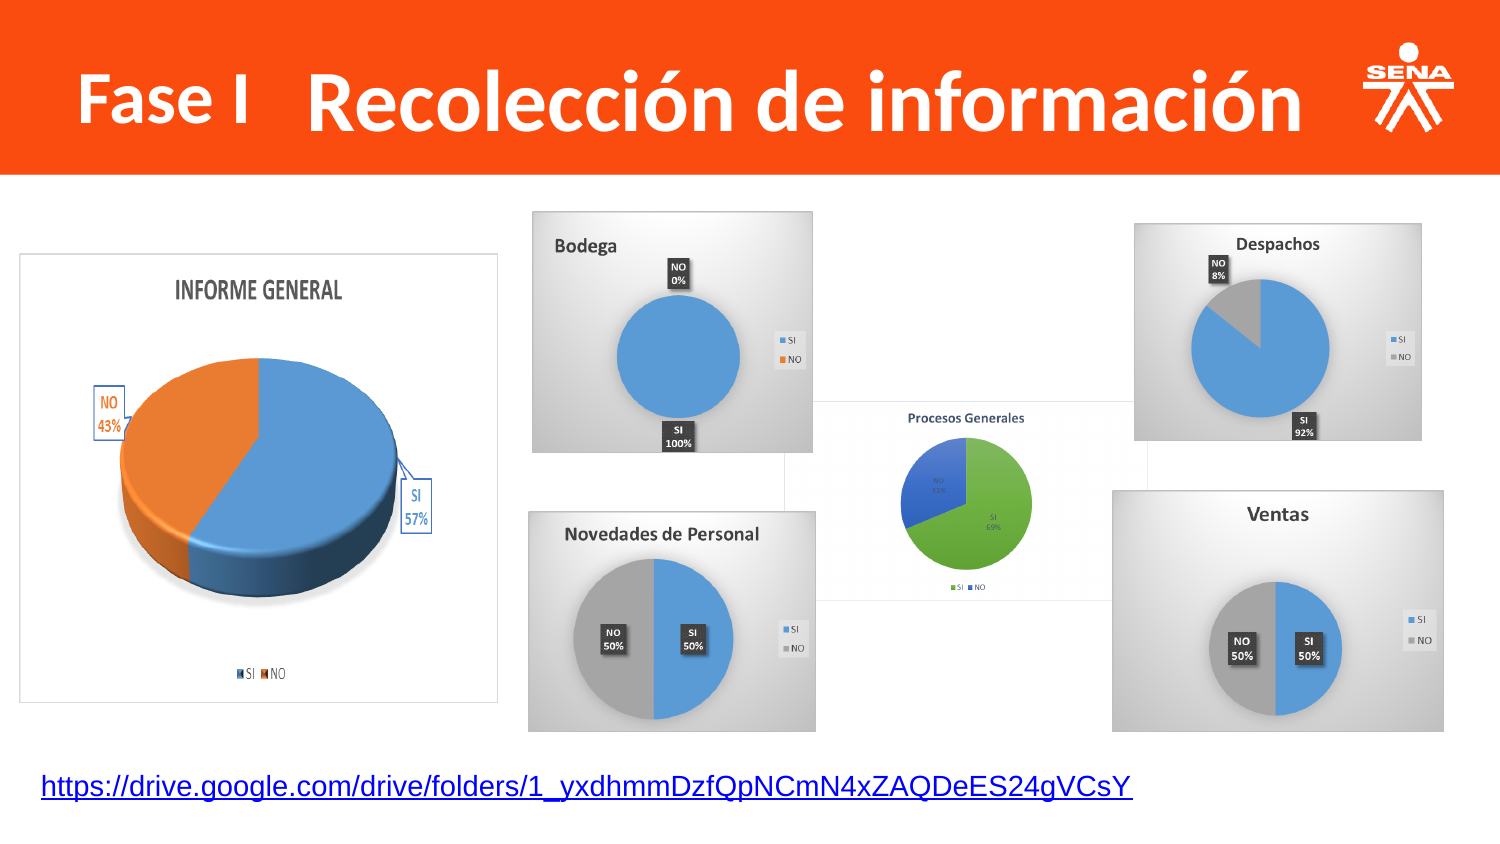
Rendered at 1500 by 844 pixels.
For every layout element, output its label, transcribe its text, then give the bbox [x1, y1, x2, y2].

text_box Recolección de información [62, 36, 1500, 152]
text_box https://drive.google.com/drive/folders/1_yxdhmmDzfQpNCmN4xZAQDeES24gVCsY [25, 752, 1319, 818]
picture [0, 0, 1500, 844]
